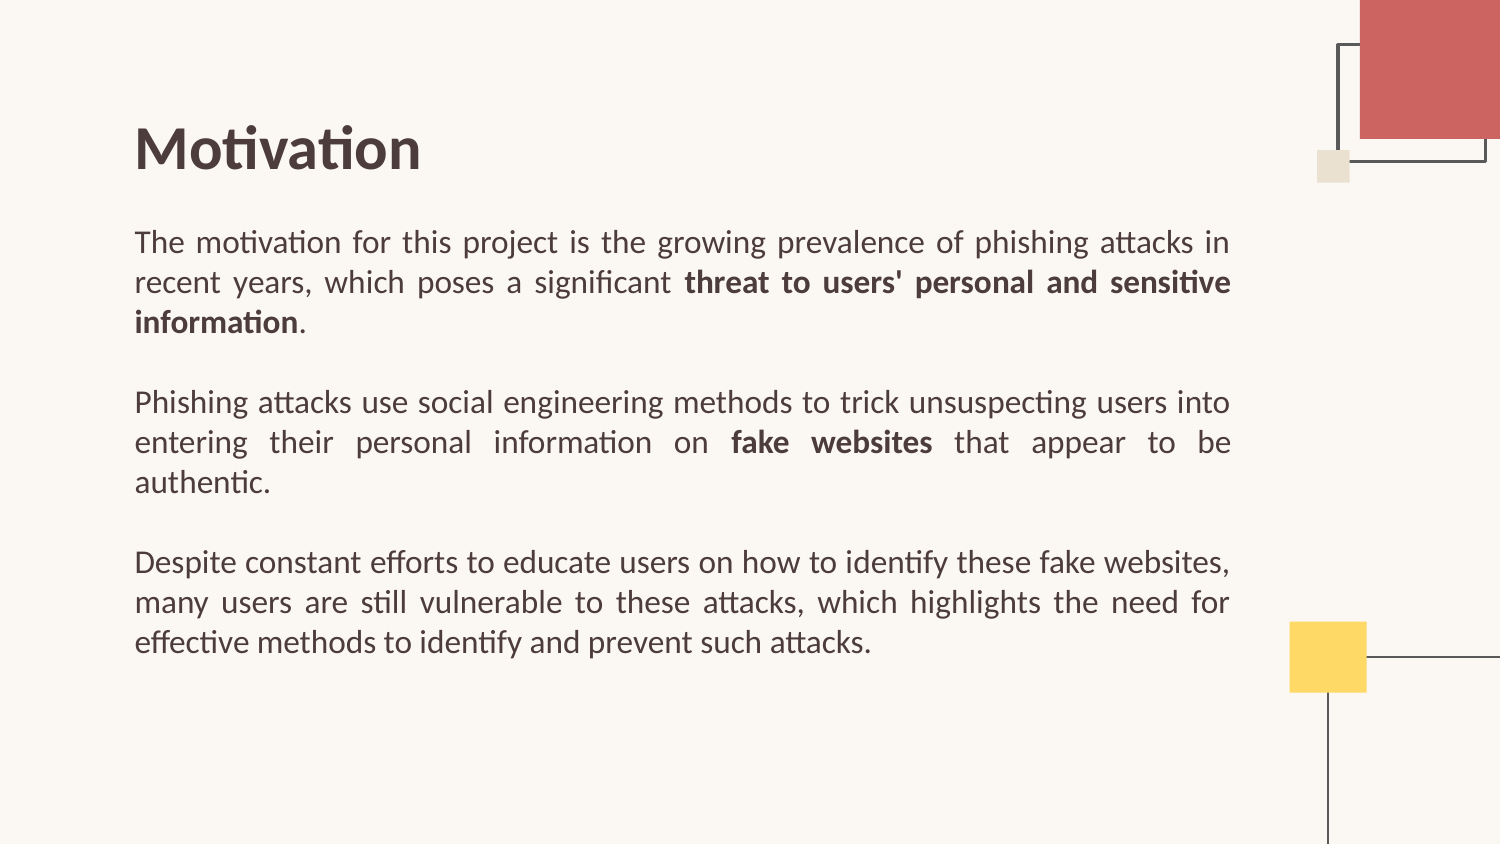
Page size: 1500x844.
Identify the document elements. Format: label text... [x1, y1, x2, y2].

title Motivation [119, 97, 1500, 192]
list The motivation for this project is the growing prevalence of phishing attacks in recent years, which poses a significant threat to users' personal and sensitive information. Phishing attacks use social engineering methods to trick unsuspecting users into entering their personal information on fake websites that appear to be authentic. Despite constant efforts to educate users on how to identify these fake websites, many users are still vulnerable to these attacks, which highlights the need for effective methods to identify and prevent such attacks. [119, 205, 1247, 766]
